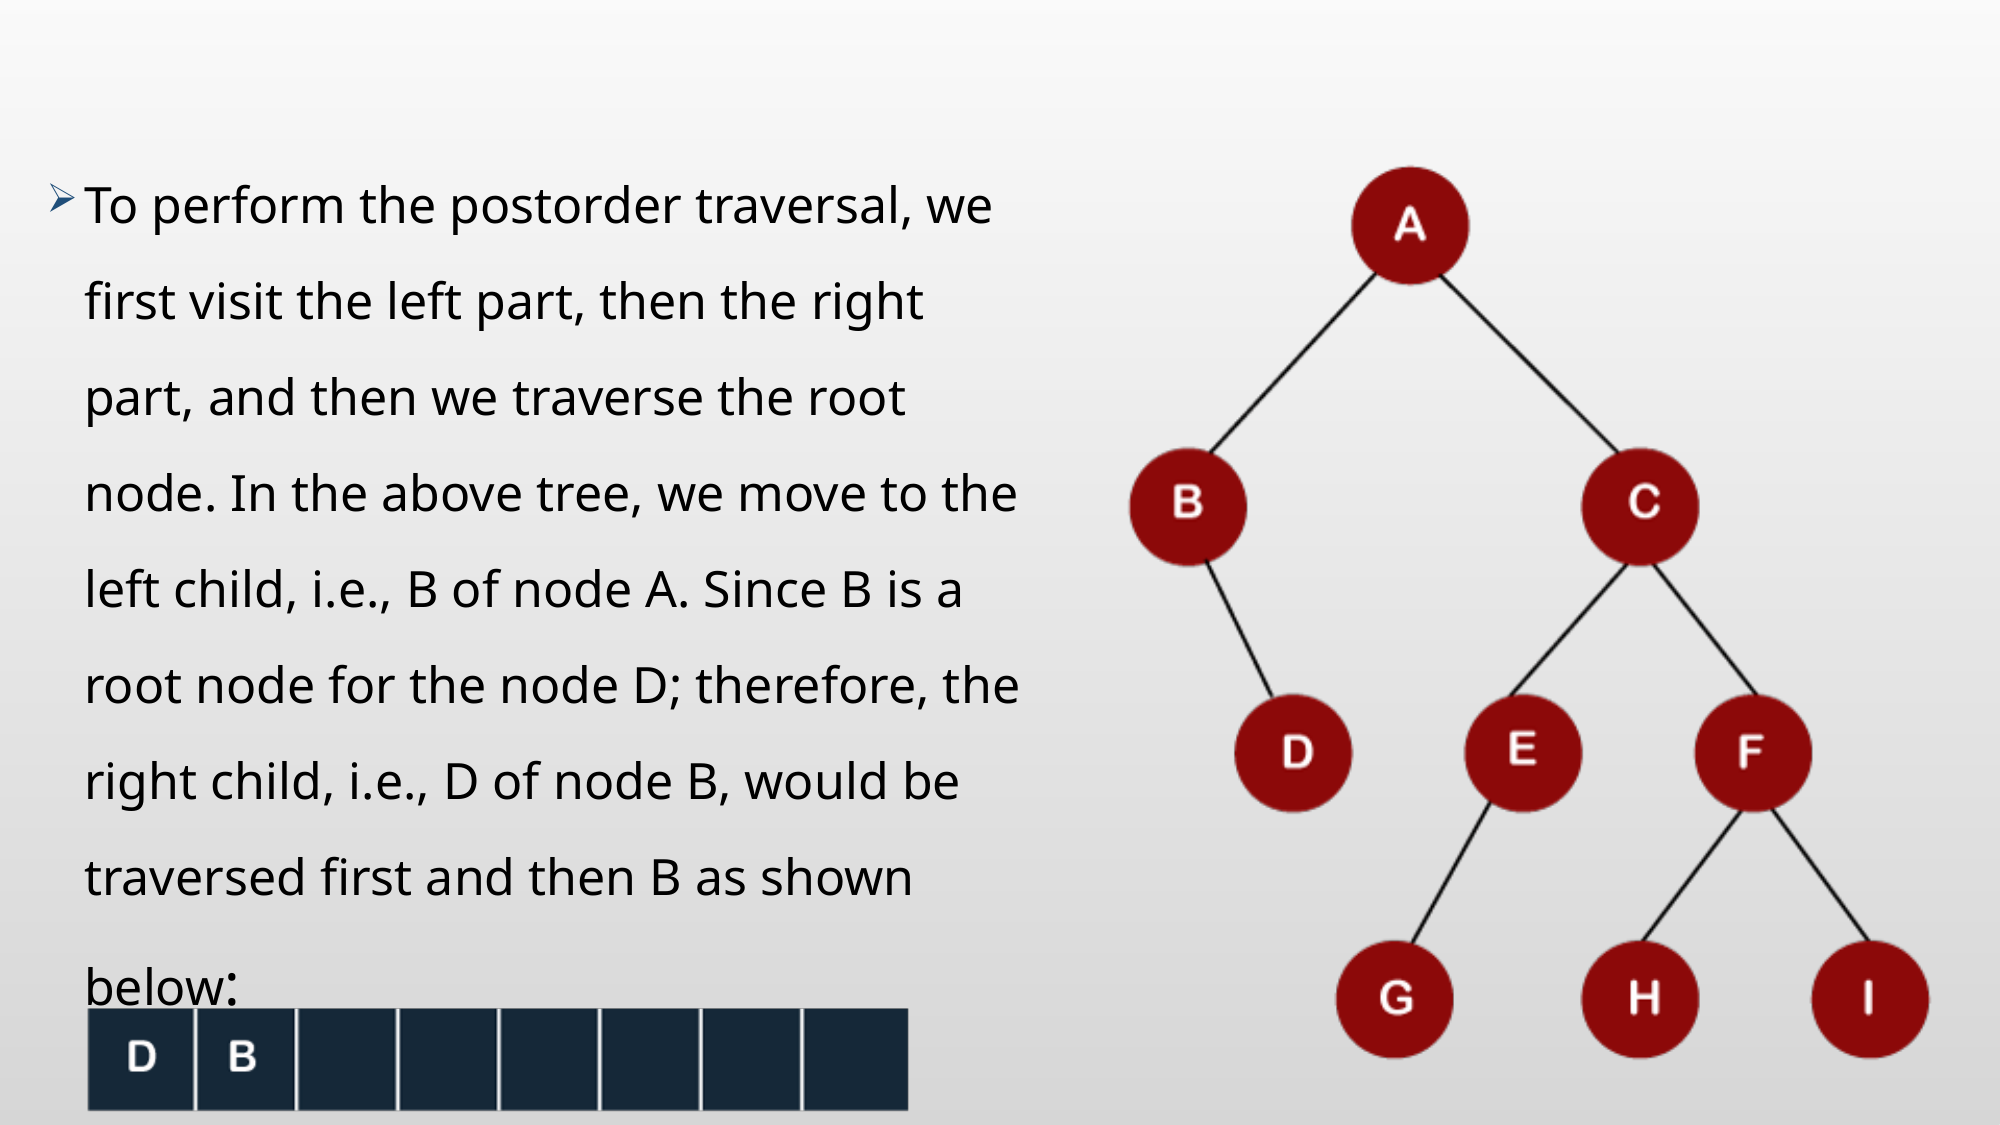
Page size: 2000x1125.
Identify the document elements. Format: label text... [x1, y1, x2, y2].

picture [74, 982, 935, 1125]
text_box To perform the postorder traversal, we first visit the left part, then the right part, and then we traverse the root node. In the above tree, we move to the left child, i.e., B of node A. Since B is a root node for the node D; therefore, the right child, i.e., D of node B, would be traversed first and then B as shown below: [24, 129, 1062, 1125]
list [1112, 149, 1946, 1078]
